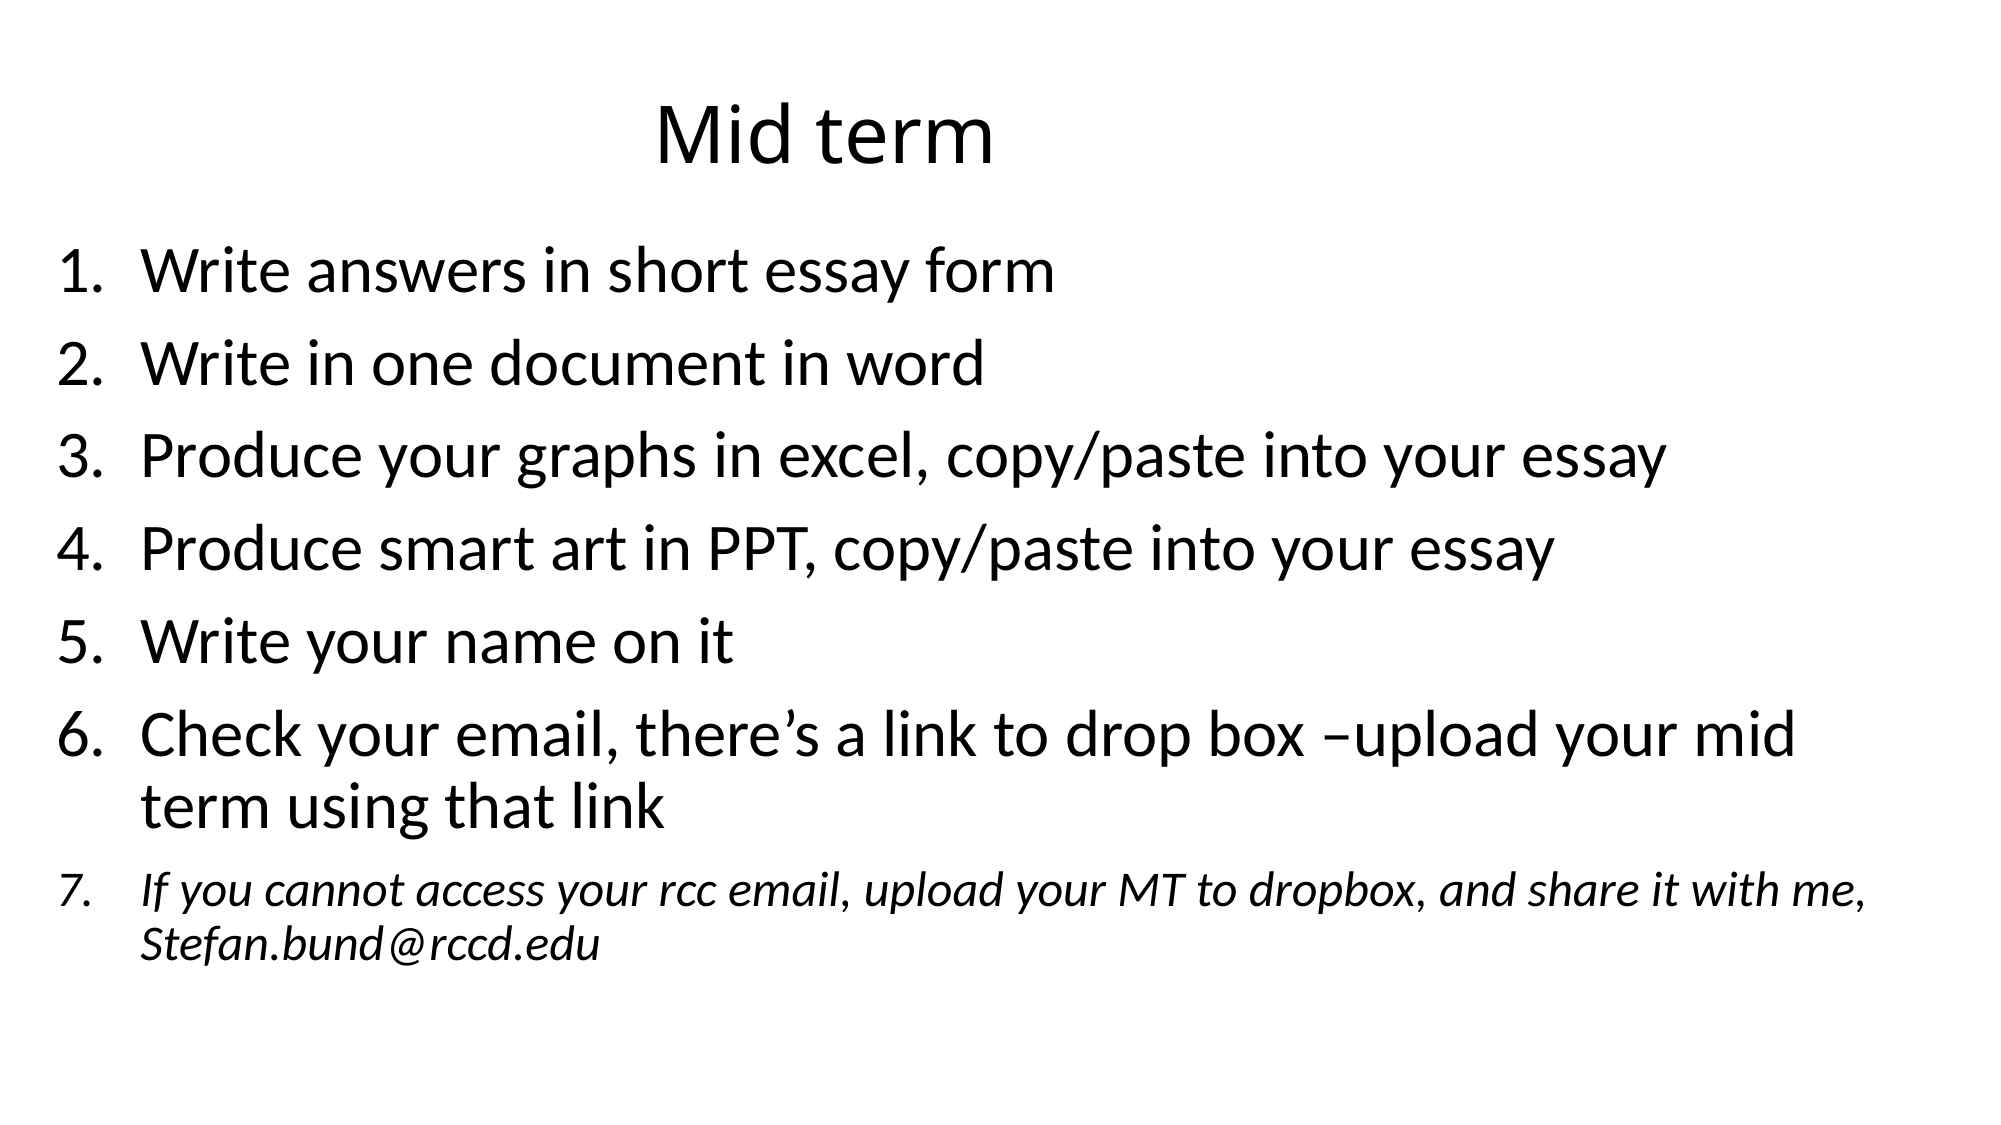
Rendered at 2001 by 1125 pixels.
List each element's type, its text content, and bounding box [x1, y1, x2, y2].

title Mid term [638, 86, 1455, 189]
list Write answers in short essay form Write in one document in word Produce your graphs in excel, copy/paste into your essay Produce smart art in PPT, copy/paste into your essay Write your name on it Check your email, there’s a link to drop box –upload your mid term using that link If you cannot access your rcc email, upload your MT to dropbox, and share it with me, Stefan.bund@rccd.edu [41, 227, 1943, 1065]
